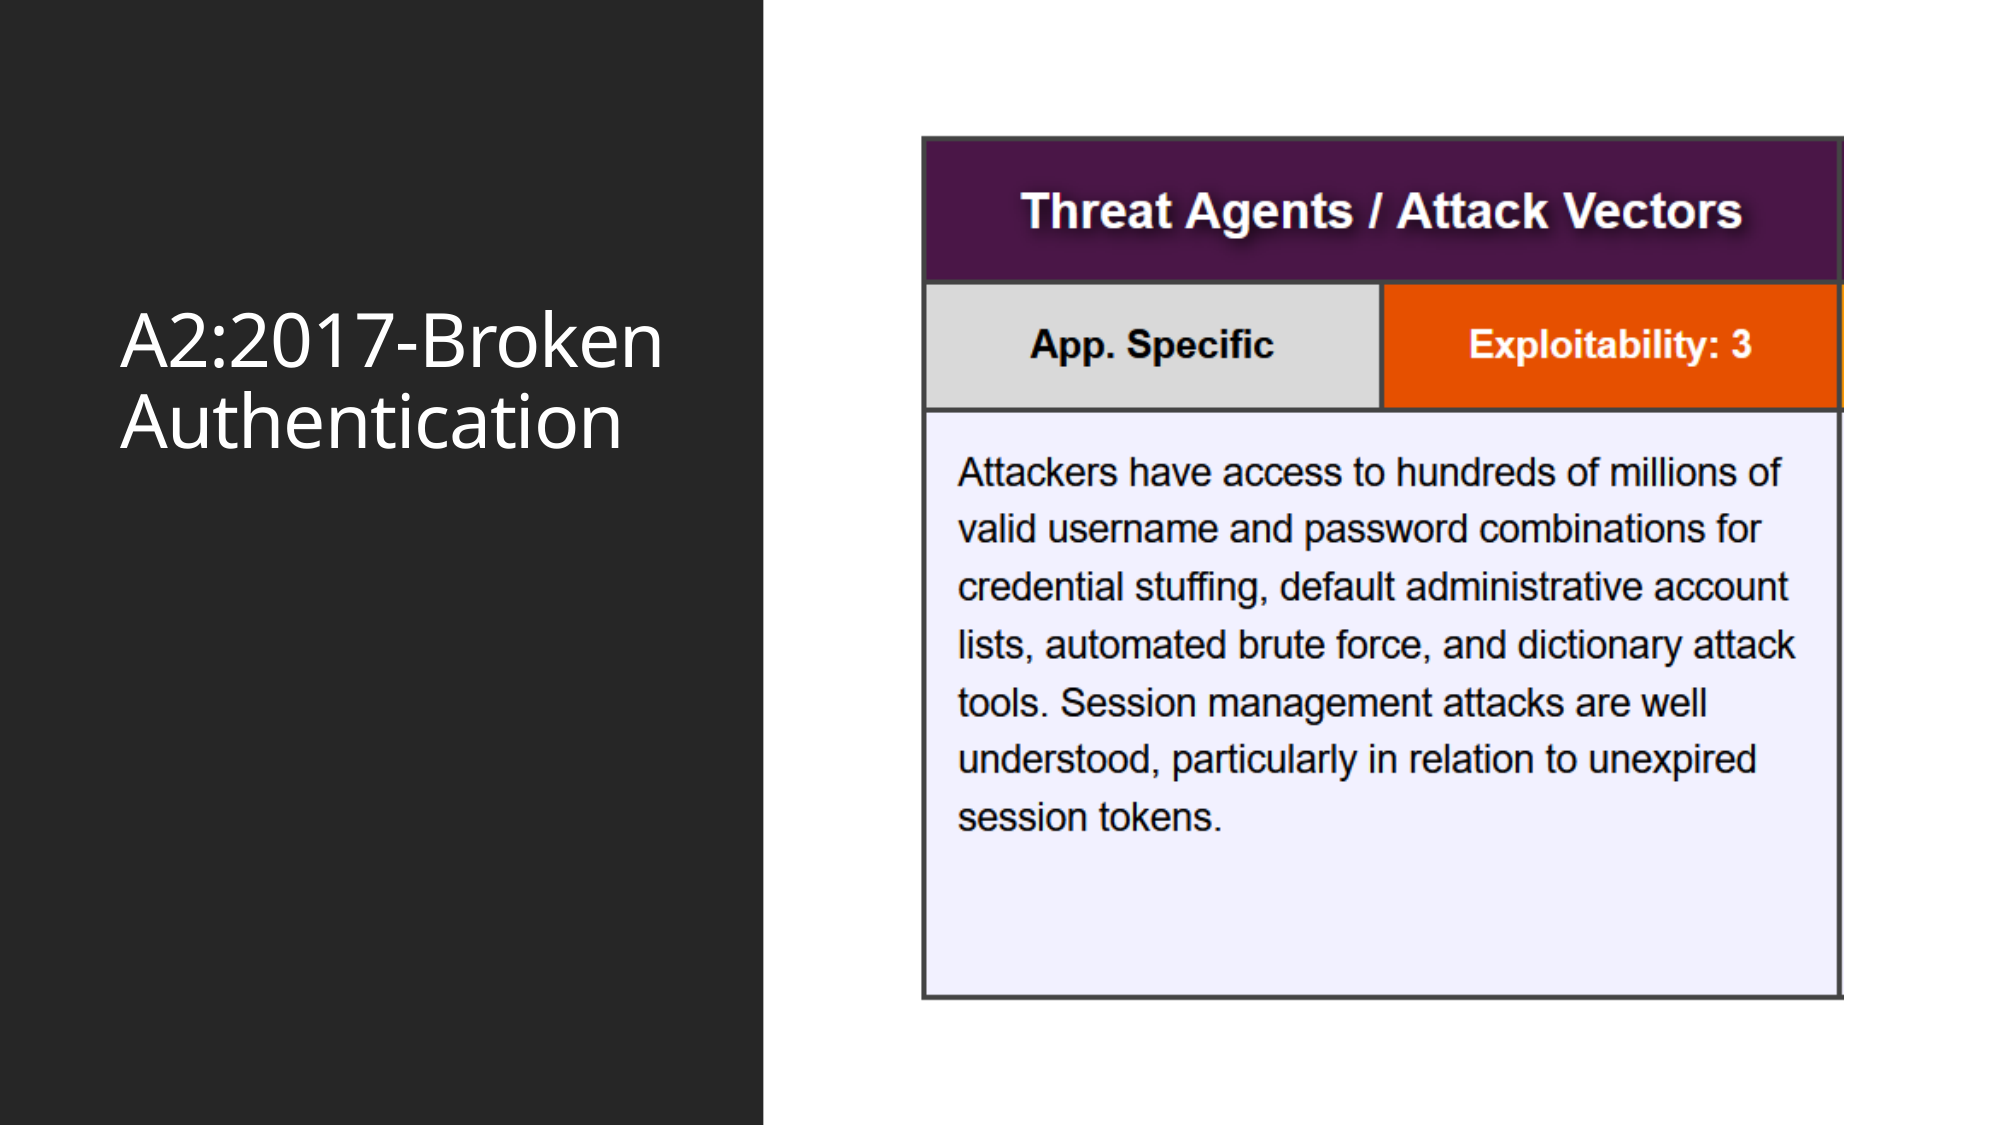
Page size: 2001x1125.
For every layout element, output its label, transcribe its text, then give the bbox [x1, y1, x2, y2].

title A2:2017-Broken Authentication [105, 128, 683, 473]
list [919, 132, 1844, 1003]
